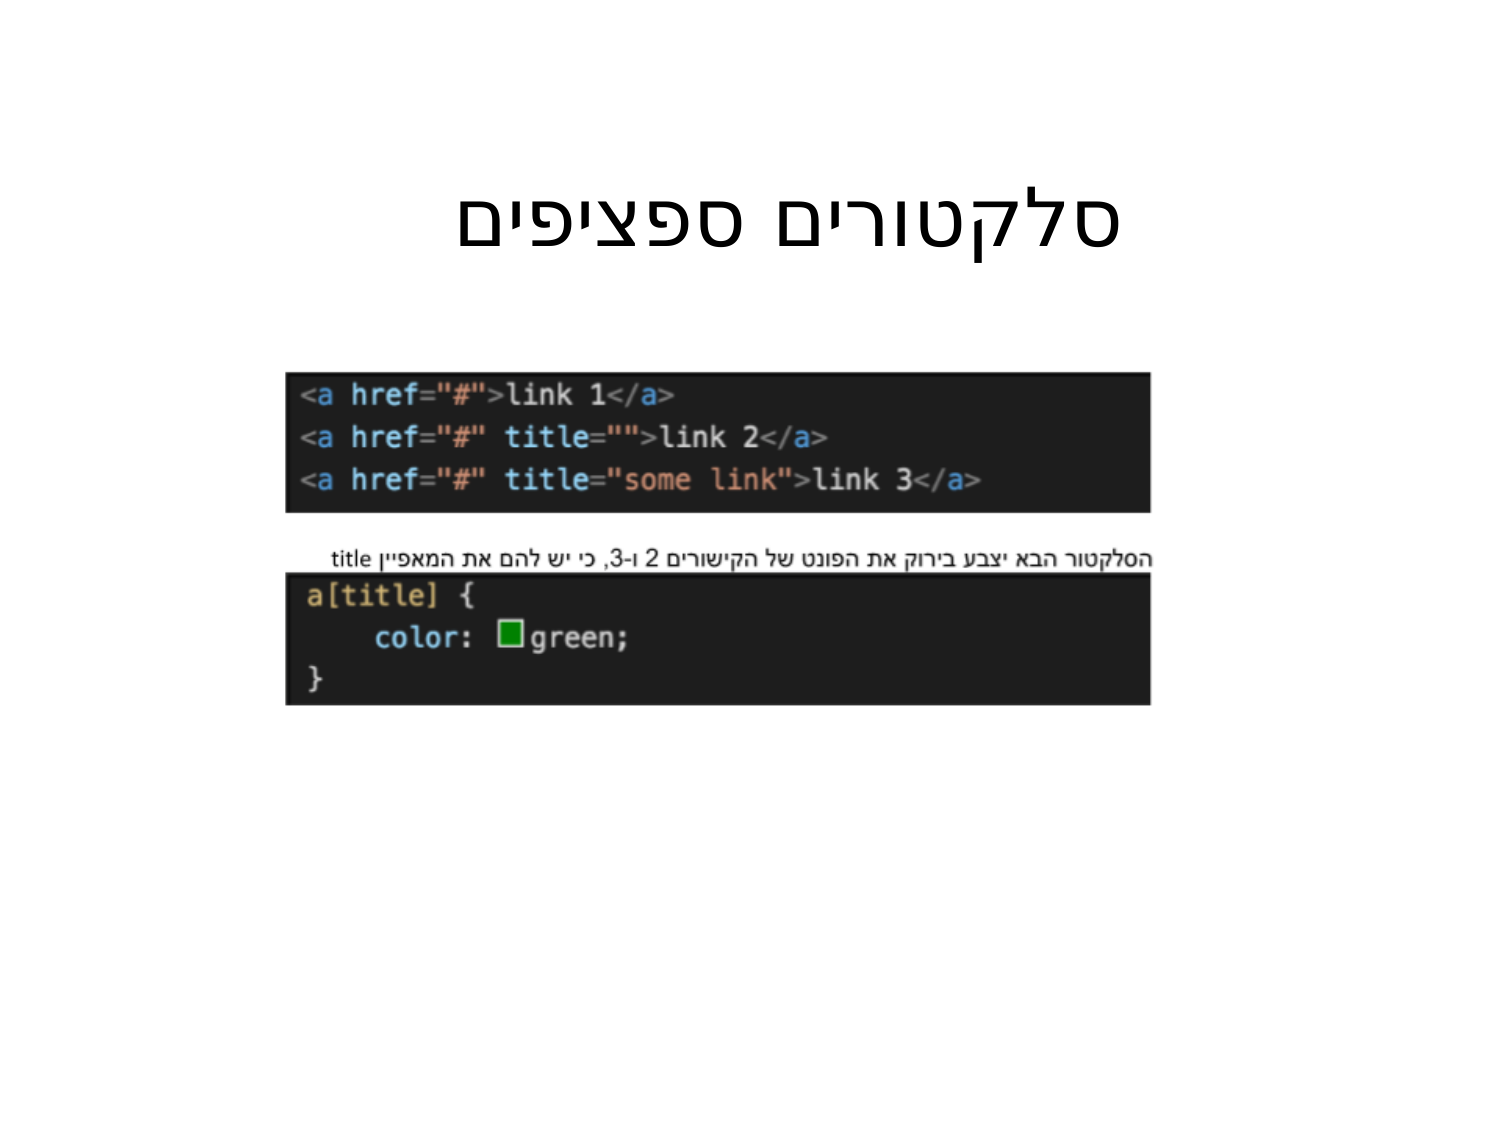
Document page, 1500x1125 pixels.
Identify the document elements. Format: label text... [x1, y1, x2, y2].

picture [258, 337, 1174, 726]
title סלקטורים ספציפים [112, 156, 1465, 369]
